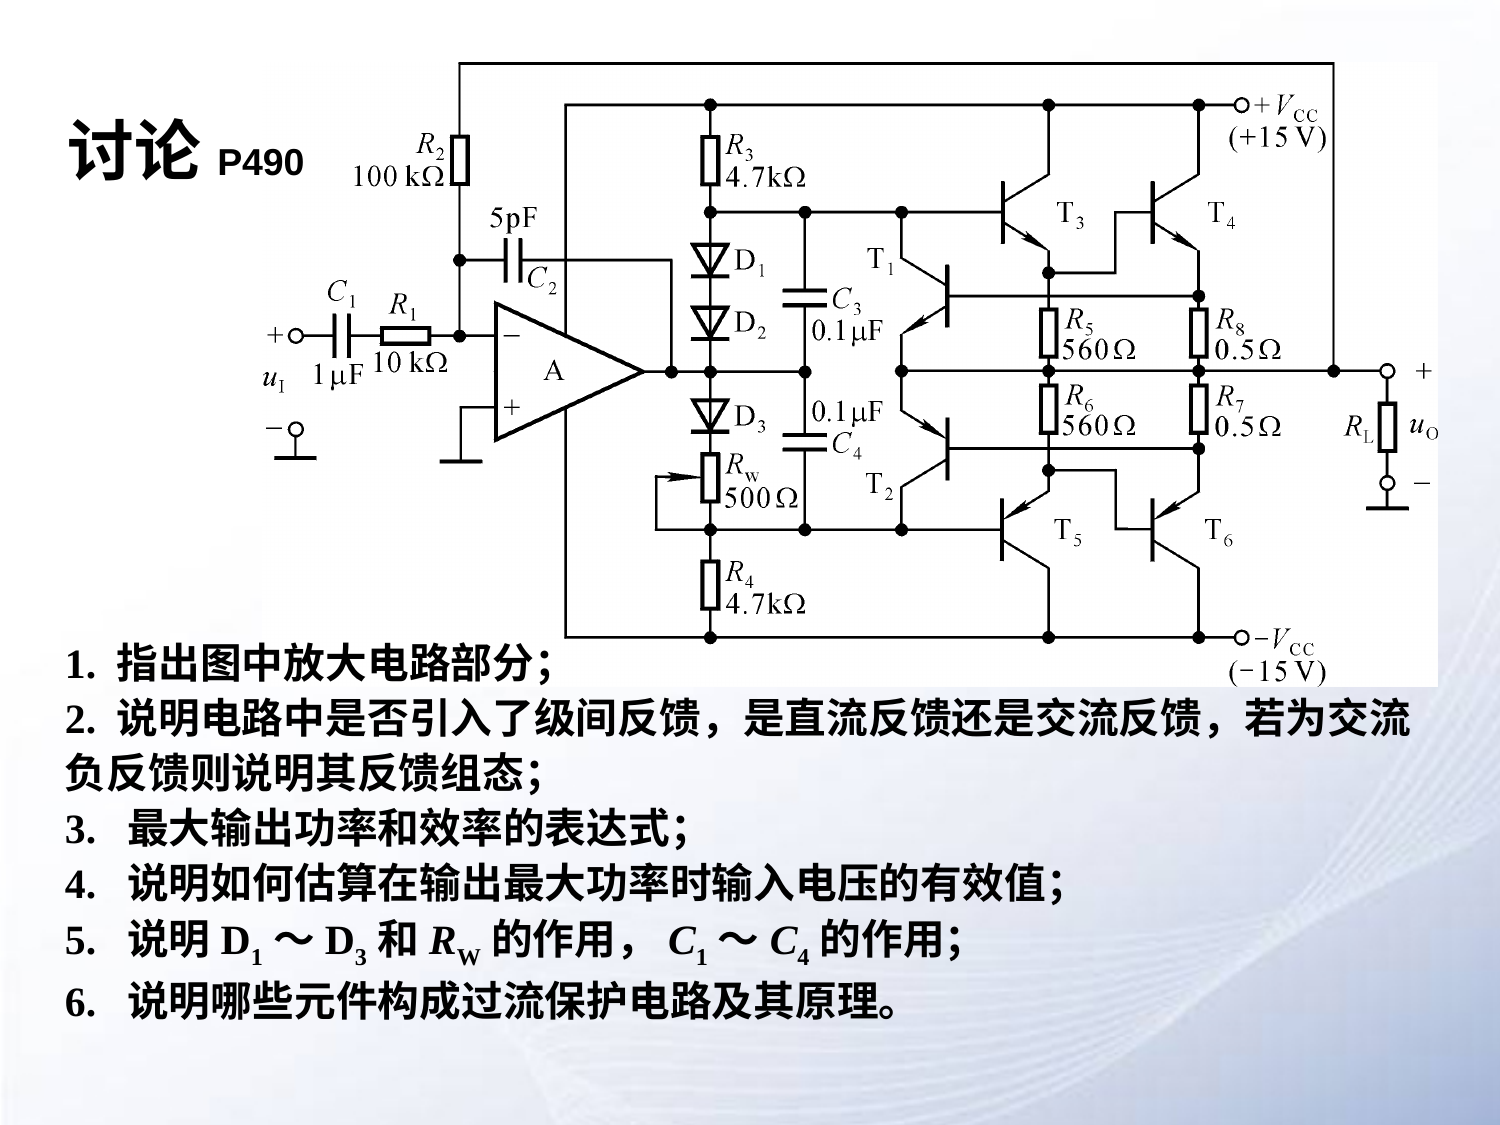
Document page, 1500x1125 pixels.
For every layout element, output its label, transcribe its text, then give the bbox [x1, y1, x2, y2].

picture [0, 0, 1500, 1125]
text_box 1. 指出图中放大电路部分； 2. 说明电路中是否引入了级间反馈，是直流反馈还是交流反馈，若为交流负反馈则说明其反馈组态； 3. 最大输出功率和效率的表达式； 4. 说明如何估算在输出最大功率时输入电压的有效值； 5. 说明D1～D3和RW的作用，C1～C4的作用； 6. 说明哪些元件构成过流保护电路及其原理。 [49, 624, 1463, 1033]
title 讨论P490 [52, 77, 257, 220]
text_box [262, 62, 1438, 687]
